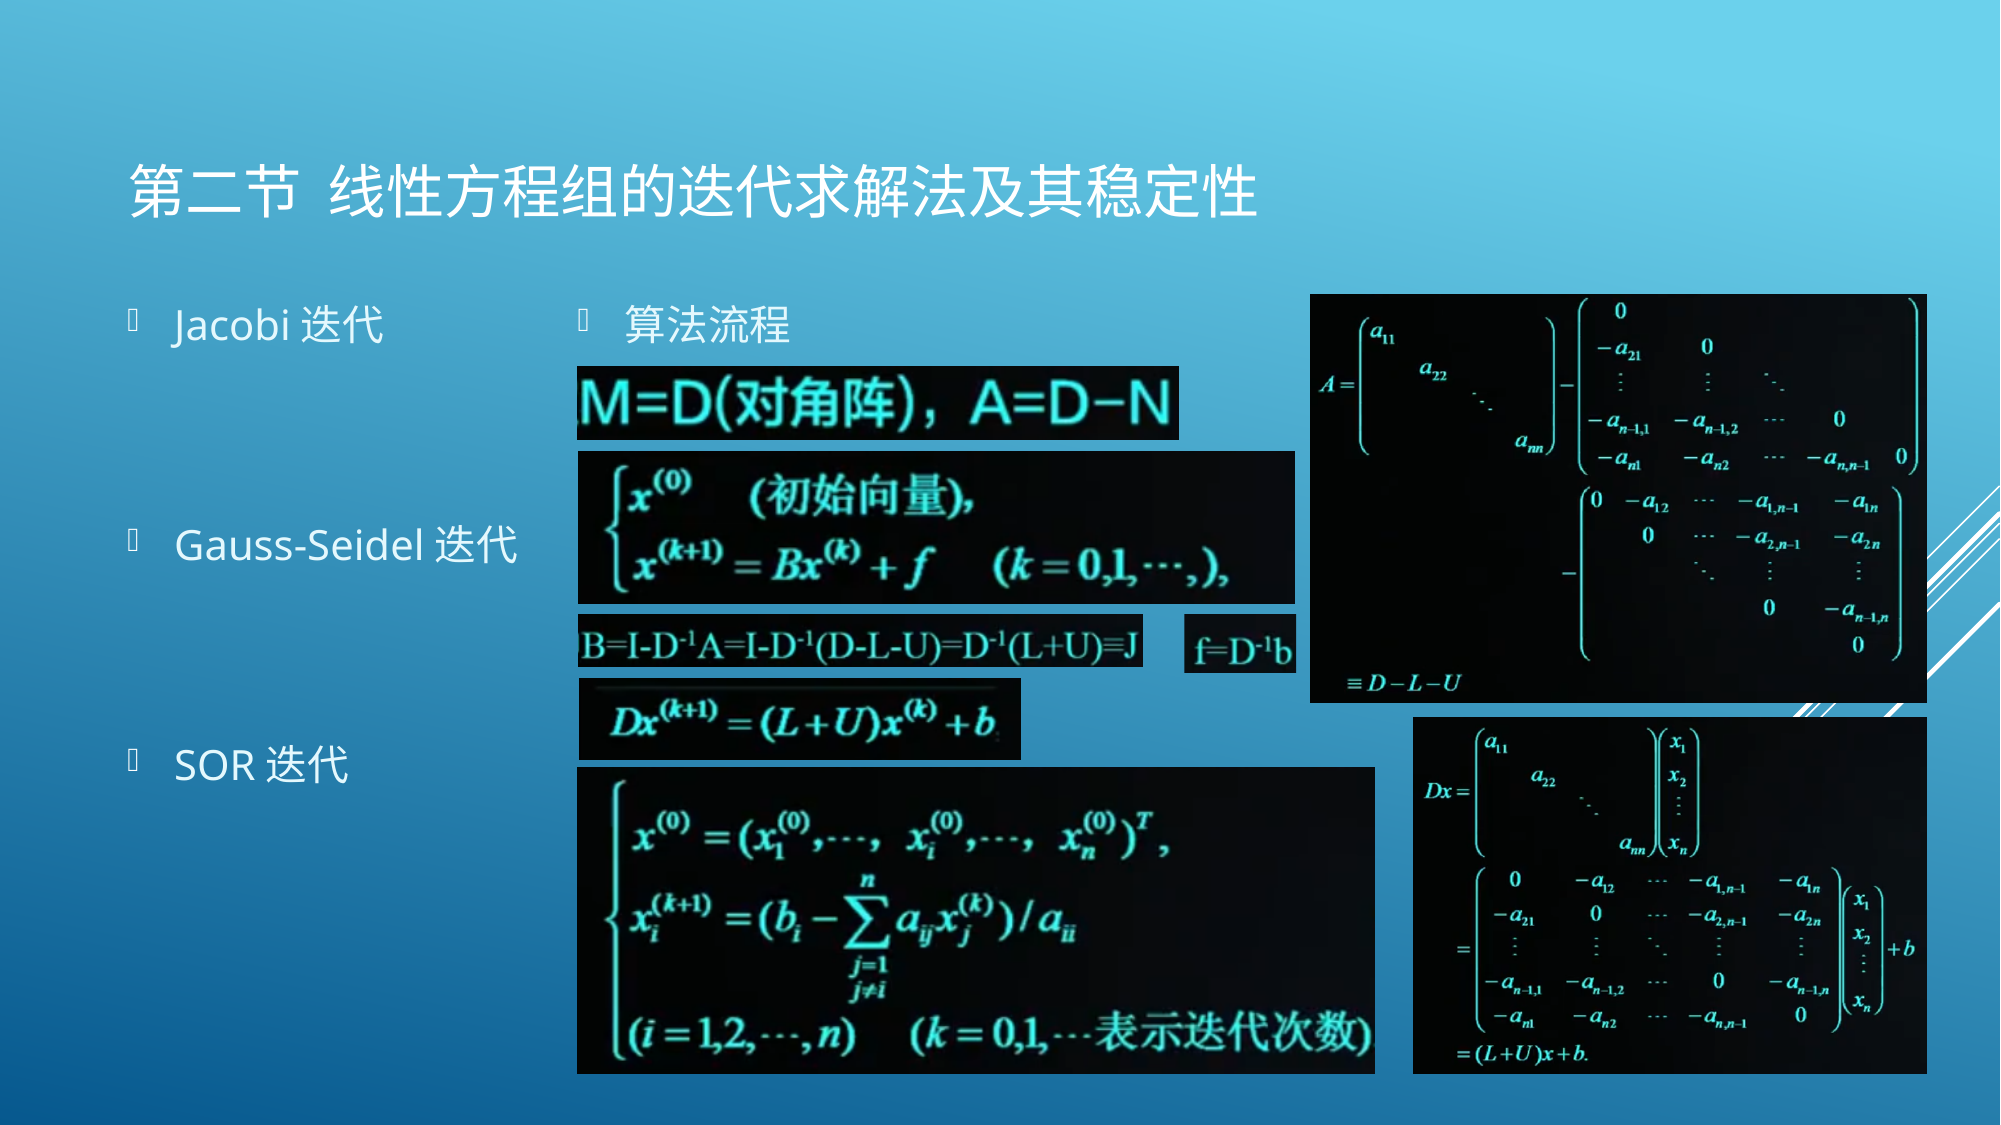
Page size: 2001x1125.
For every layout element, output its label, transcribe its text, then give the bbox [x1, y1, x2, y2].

picture [1184, 614, 1297, 673]
picture [577, 767, 1375, 1074]
title 第二节 线性方程组的迭代求解法及其稳定性 [112, 112, 1513, 268]
picture [577, 451, 1295, 604]
list Jacobi迭代 Gauss-Seidel迭代 SOR迭代 [112, 290, 562, 986]
picture [577, 614, 1144, 668]
picture [577, 366, 1180, 440]
text_box 算法流程 [562, 290, 1963, 1106]
picture [1310, 294, 1927, 703]
picture [1413, 717, 1927, 1074]
picture [579, 677, 1021, 760]
